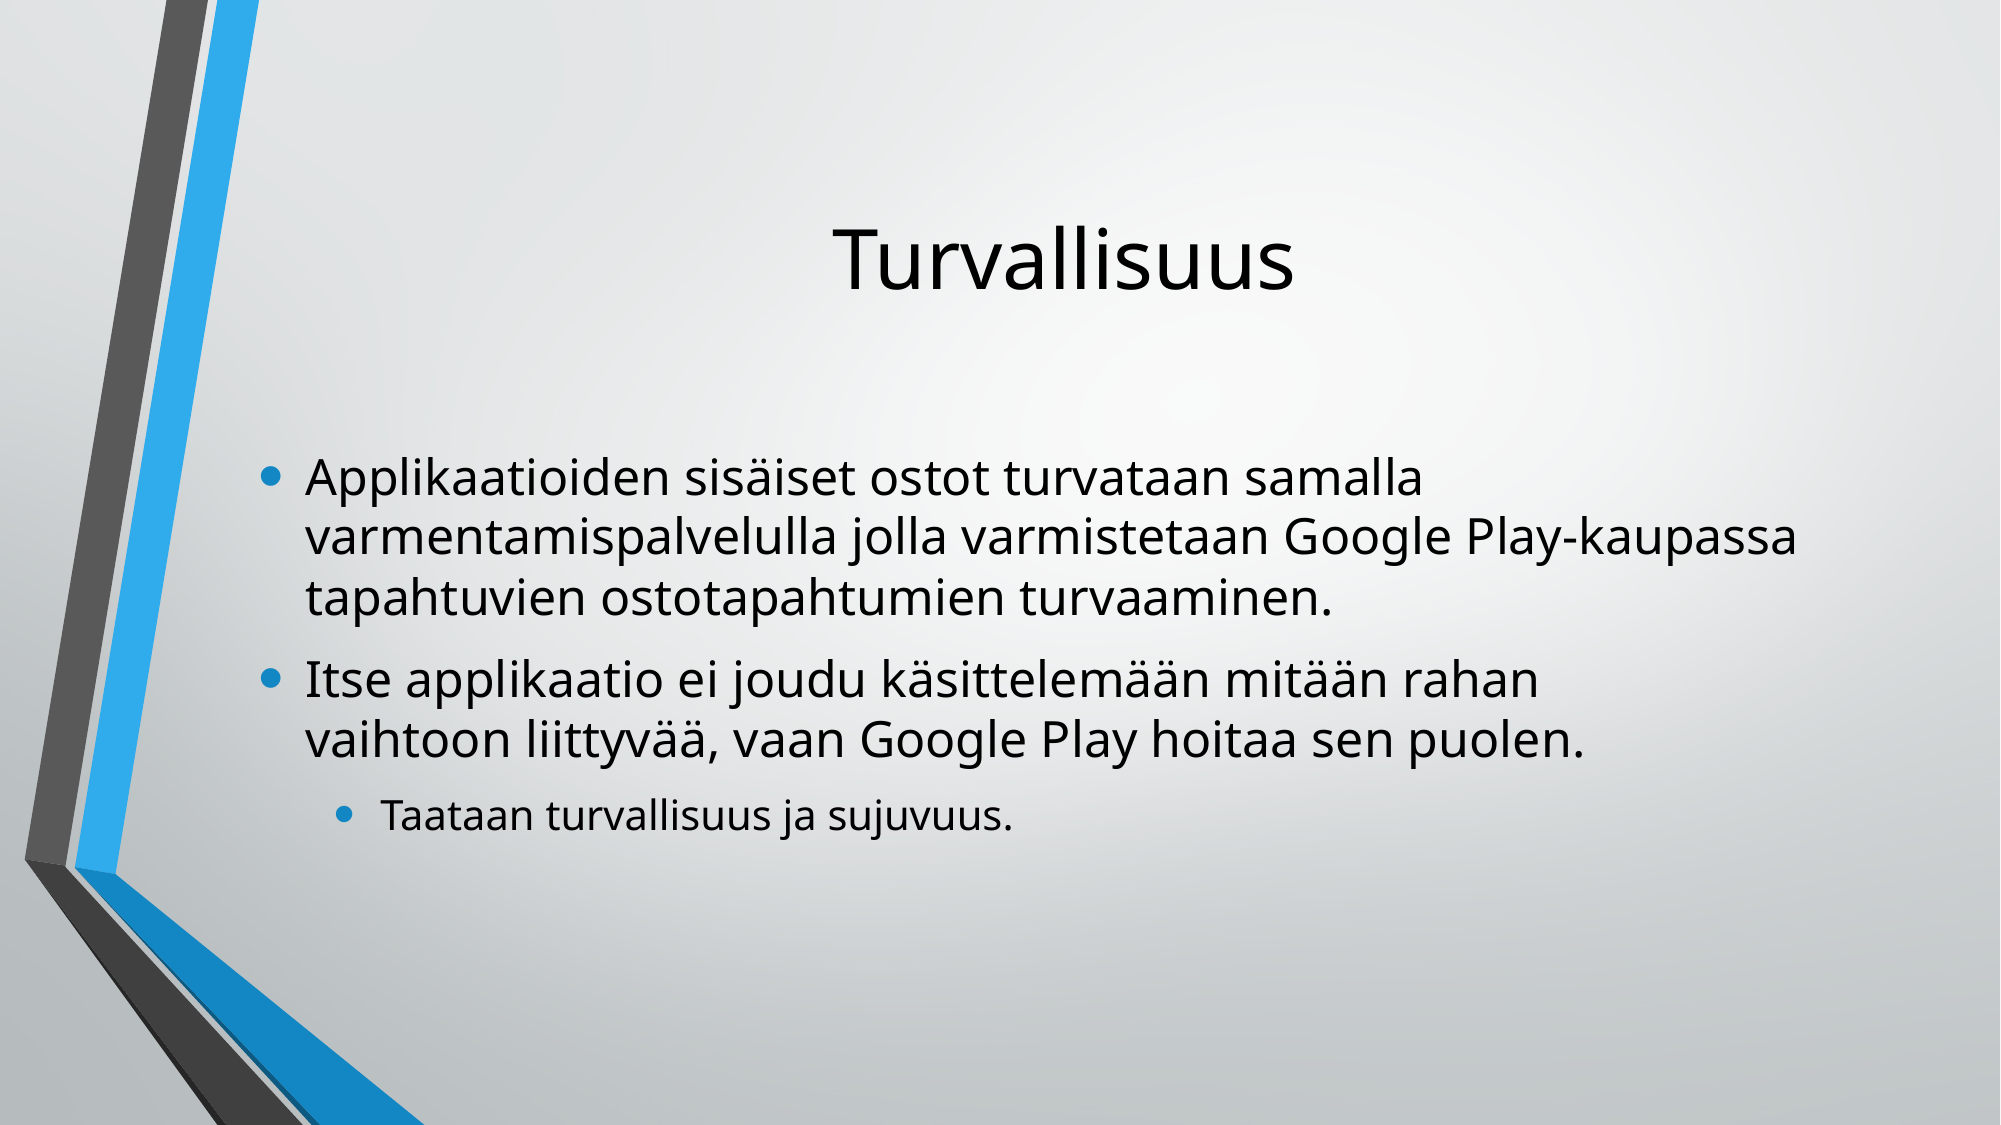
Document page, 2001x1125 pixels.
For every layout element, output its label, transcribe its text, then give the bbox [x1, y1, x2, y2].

title Turvallisuus [243, 112, 1887, 400]
list Applikaatioiden sisäiset ostot turvataan samalla varmentamispalvelulla jolla varmistetaan Google Play-kaupassa tapahtuvien ostotapahtumien turvaaminen. Itse applikaatio ei joudu käsittelemään mitään rahan vaihtoon liittyvää, vaan Google Play hoitaa sen puolen. Taataan turvallisuus ja sujuvuus. [243, 437, 1887, 950]
